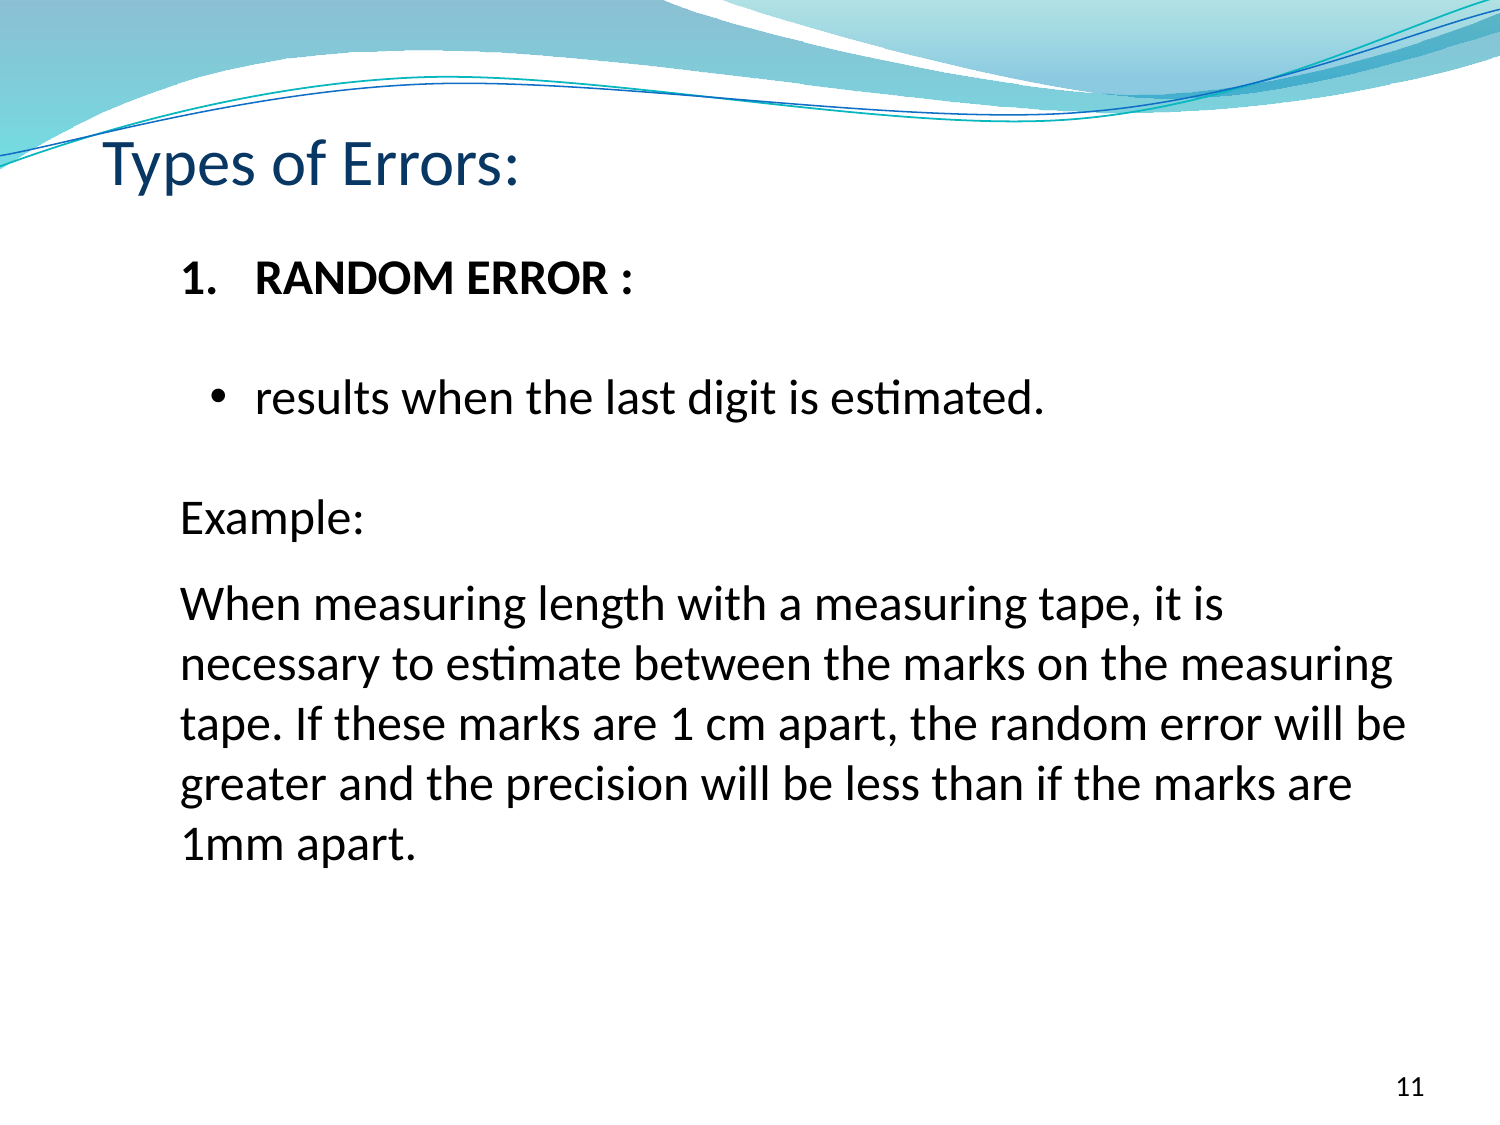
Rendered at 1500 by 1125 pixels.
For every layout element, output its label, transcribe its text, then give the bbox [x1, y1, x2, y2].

text_box Random error : results when the last digit is estimated. Example: When measuring length with a measuring tape, it is necessary to estimate between the marks on the measuring tape. If these marks are 1 cm apart, the random error will be greater and the precision will be less than if the marks are 1mm apart. [165, 237, 1425, 878]
slide_number 11 [1299, 1042, 1425, 1103]
text_box Types of Errors: [87, 110, 1206, 206]
